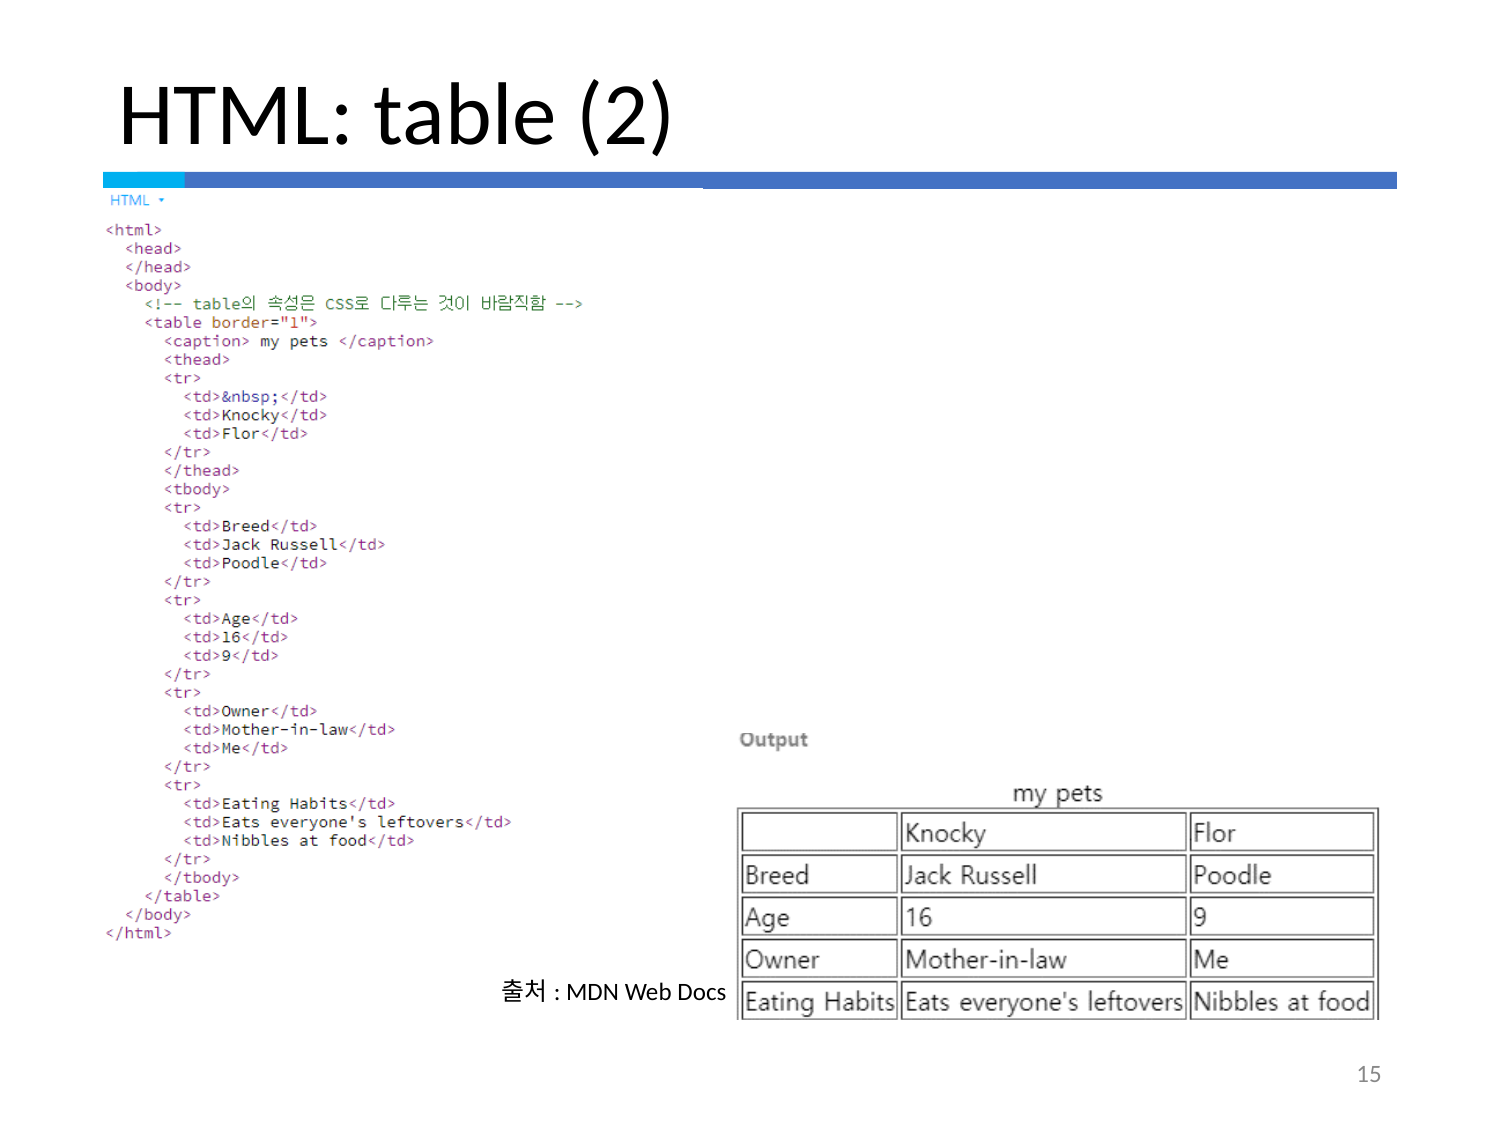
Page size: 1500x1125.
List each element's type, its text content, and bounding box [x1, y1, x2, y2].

slide_number 15 [1059, 1042, 1397, 1103]
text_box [102, 188, 1388, 1020]
title HTML: table (2) [103, 59, 1397, 172]
